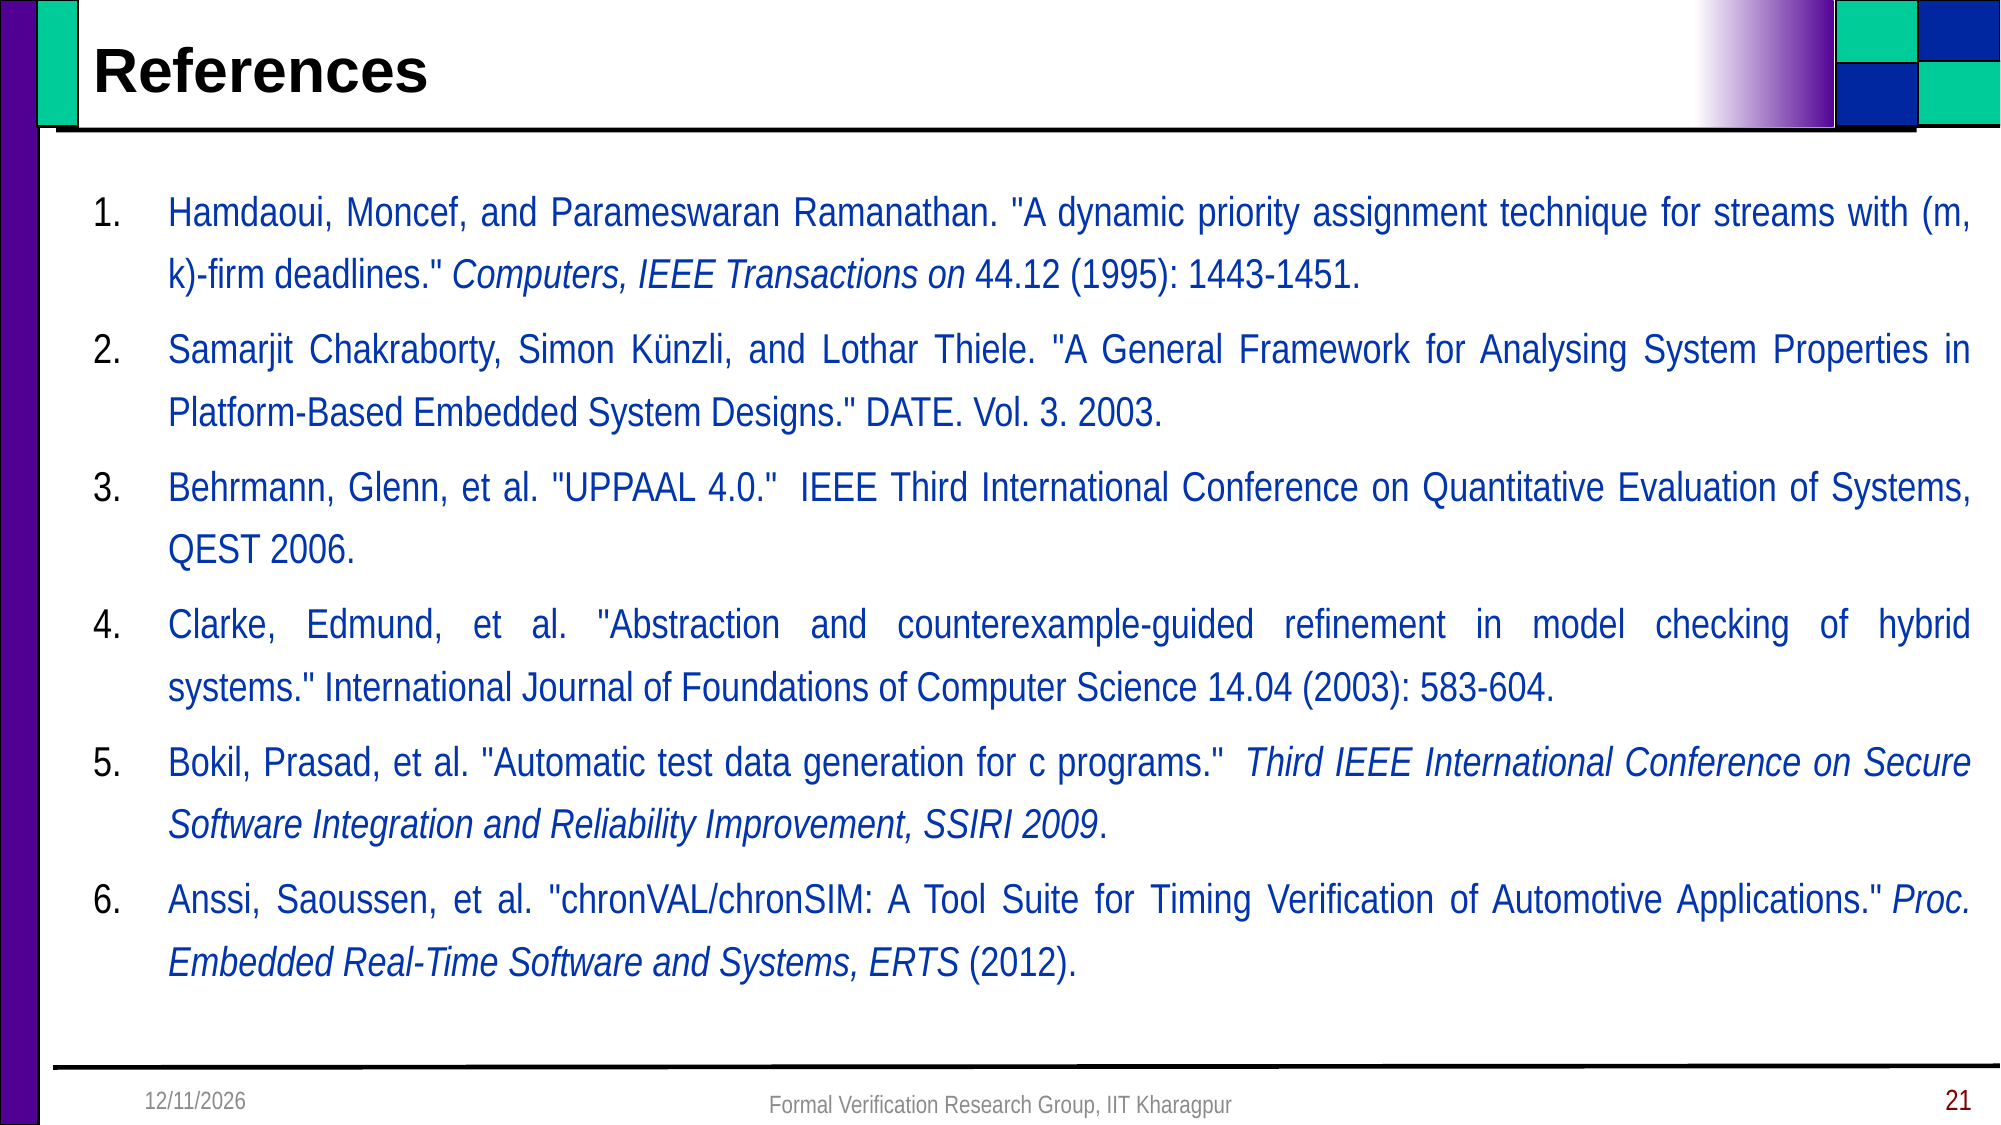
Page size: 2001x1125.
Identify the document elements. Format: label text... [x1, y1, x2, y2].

slide_number 21 [1636, 1073, 1988, 1125]
title References [77, 21, 1728, 114]
list Hamdaoui, Moncef, and Parameswaran Ramanathan. "A dynamic priority assignment technique for streams with (m, k)-firm deadlines." Computers, IEEE Transactions on 44.12 (1995): 1443-1451. Samarjit Chakraborty, Simon Künzli, and Lothar Thiele. "A General Framework for Analysing System Properties in Platform-Based Embedded System Designs." DATE. Vol. 3. 2003. Behrmann, Glenn, et al. "UPPAAL 4.0." IEEE Third International Conference on Quantitative Evaluation of Systems, QEST 2006. Clarke, Edmund, et al. "Abstraction and counterexample-guided refinement in model checking of hybrid systems." International Journal of Foundations of Computer Science 14.04 (2003): 583-604. Bokil, Prasad, et al. "Automatic test data generation for c programs." Third IEEE International Conference on Secure Software Integration and Reliability Improvement, SSIRI 2009. Anssi, Saoussen, et al. "chronVAL/chronSIM: A Tool Suite for Timing Verification of Automotive Applications." Proc. Embedded Real-Time Software and Systems, ERTS (2012). [78, 164, 1987, 1125]
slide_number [129, 1069, 580, 1125]
footer Formal Verification Research Group, IIT Kharagpur [663, 1073, 1339, 1125]
